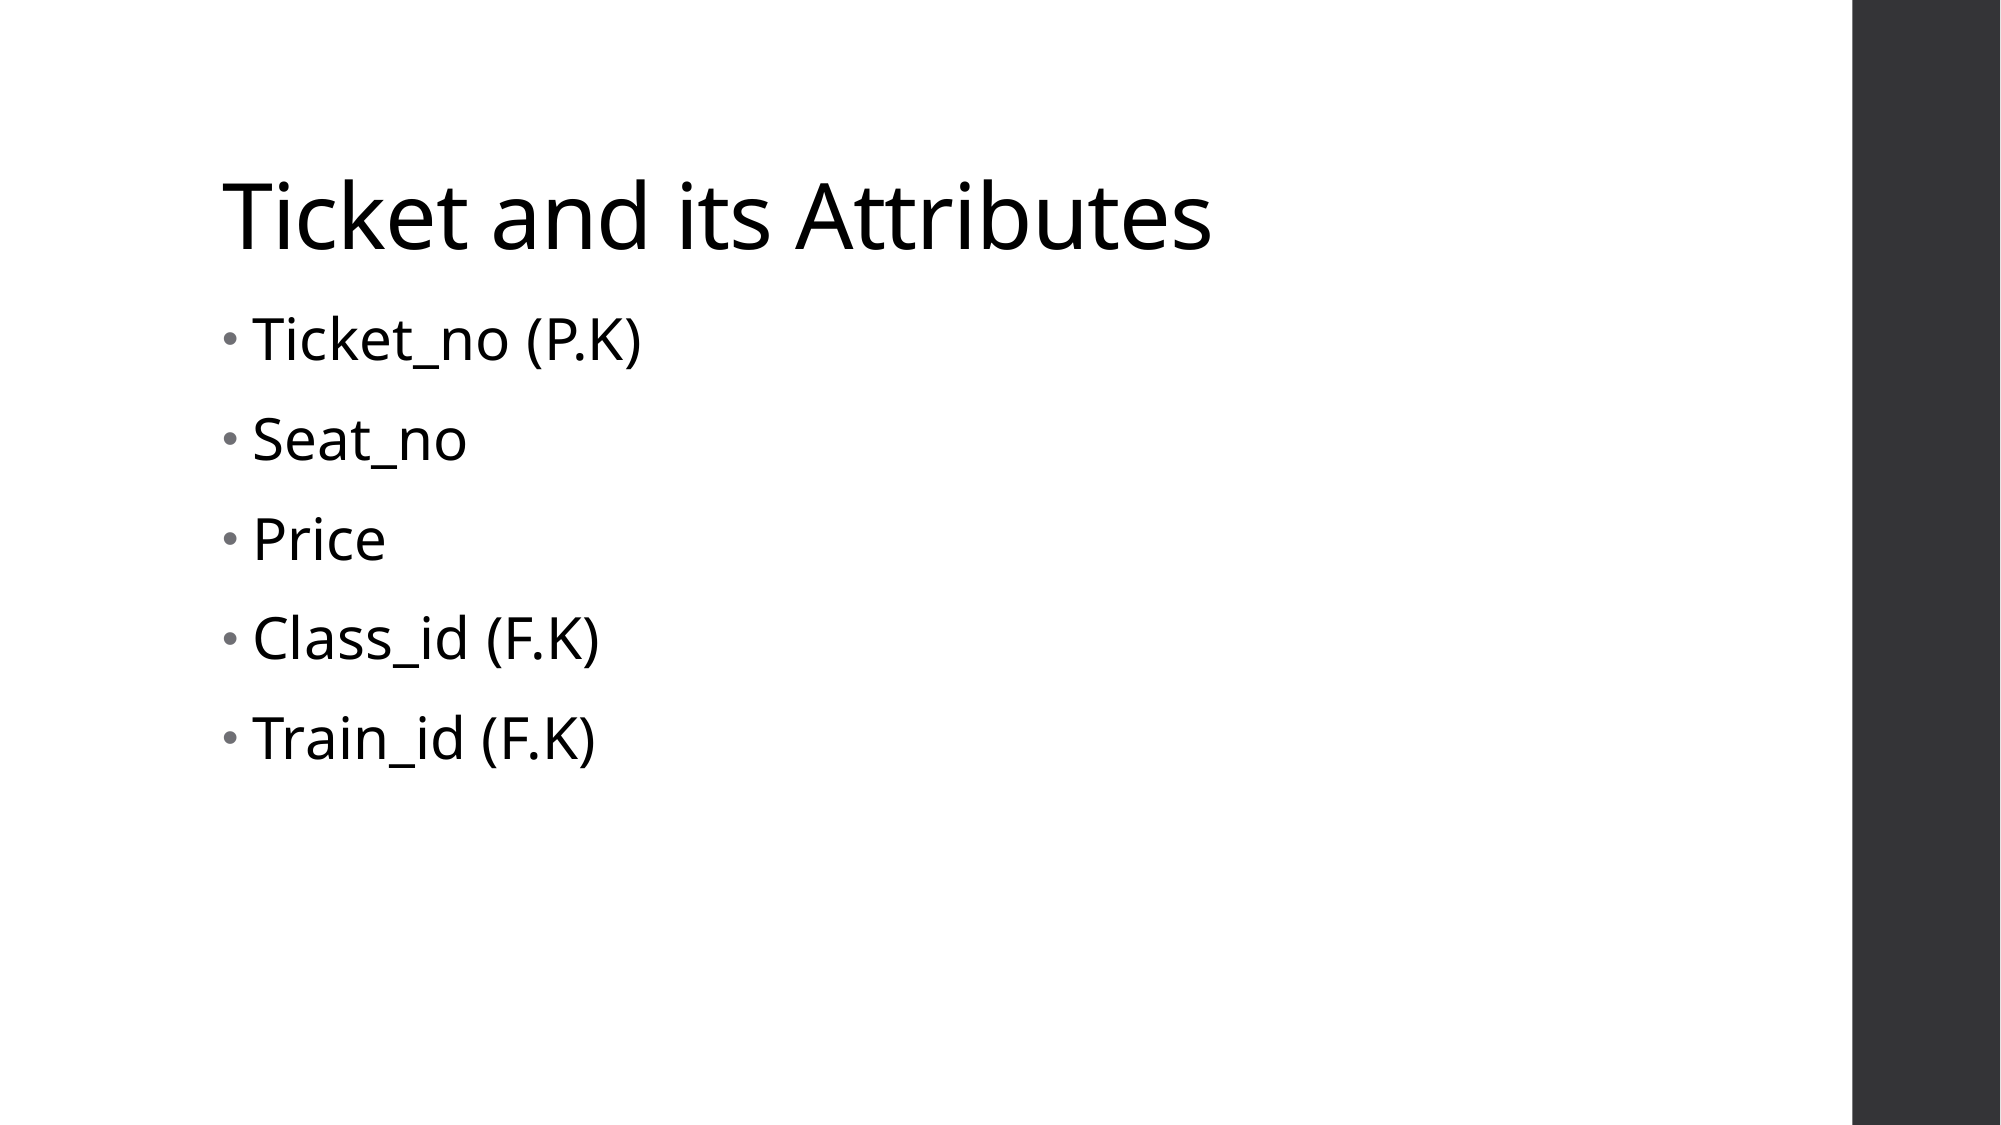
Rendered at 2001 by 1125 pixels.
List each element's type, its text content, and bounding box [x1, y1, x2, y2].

title Ticket and its Attributes [206, 60, 1797, 278]
list Ticket_no (P.K) Seat_no Price Class_id (F.K) Train_id (F.K) [206, 299, 1617, 1014]
